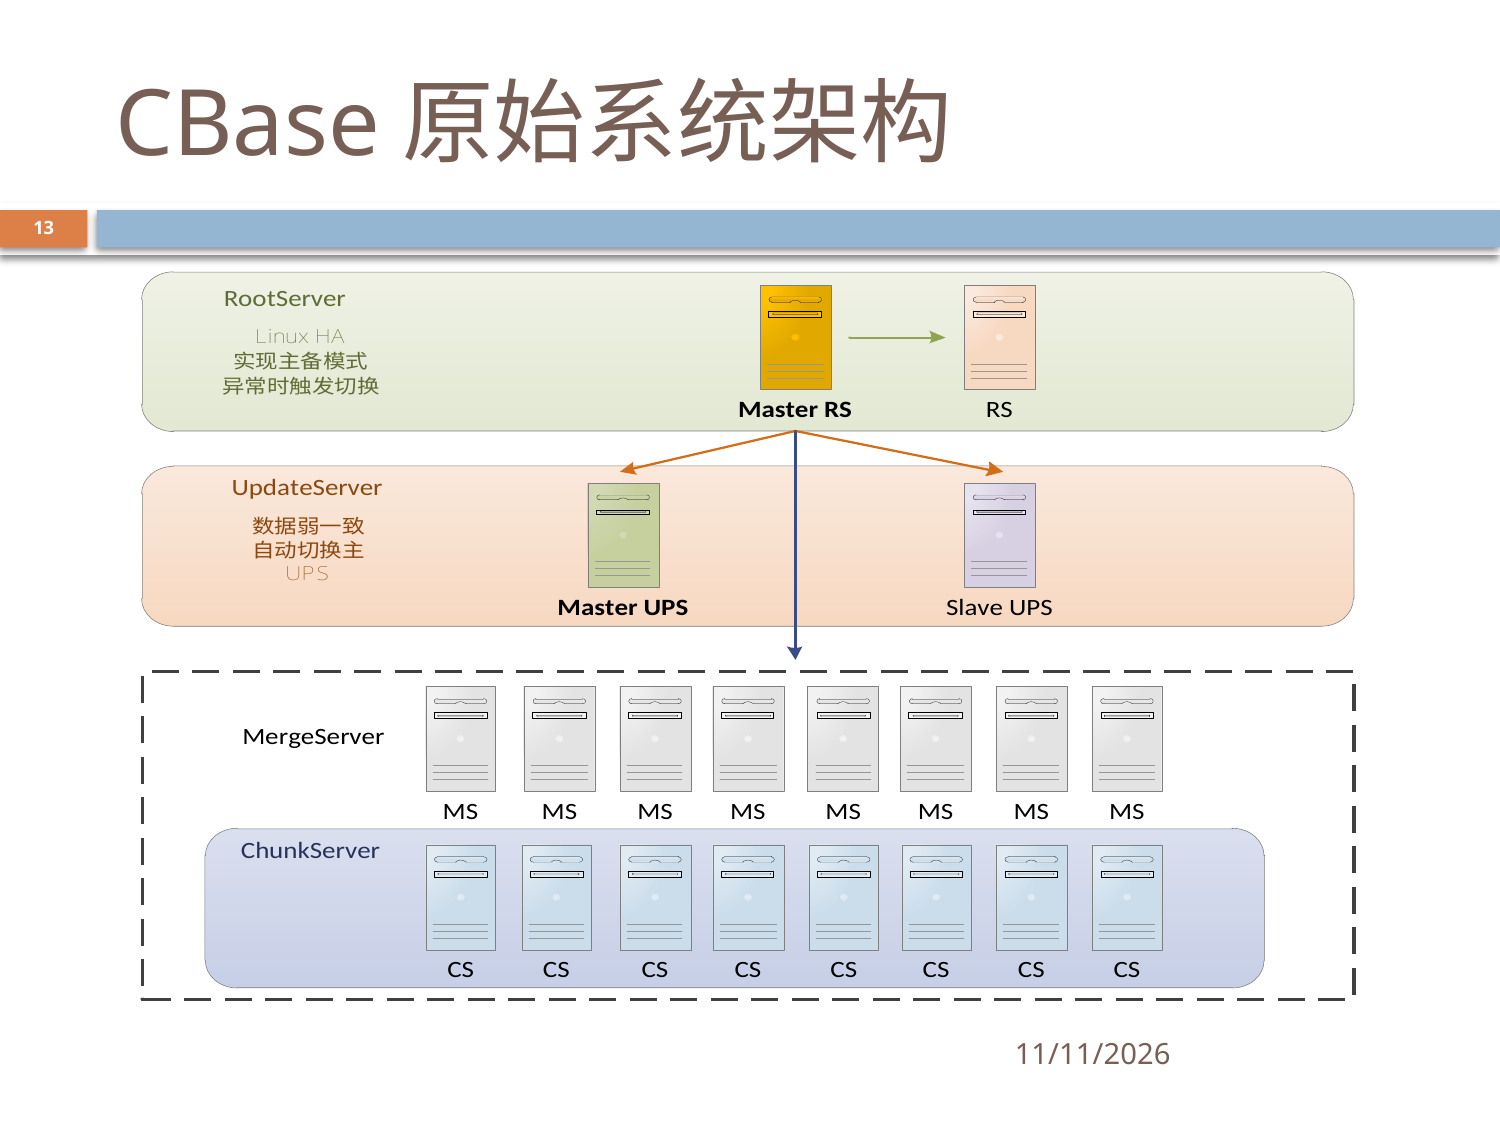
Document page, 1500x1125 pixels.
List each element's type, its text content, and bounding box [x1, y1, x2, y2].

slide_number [999, 1025, 1438, 1085]
slide_number 13 [0, 208, 88, 249]
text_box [135, 268, 1360, 1006]
title CBase原始系统架构 [100, 37, 1438, 200]
